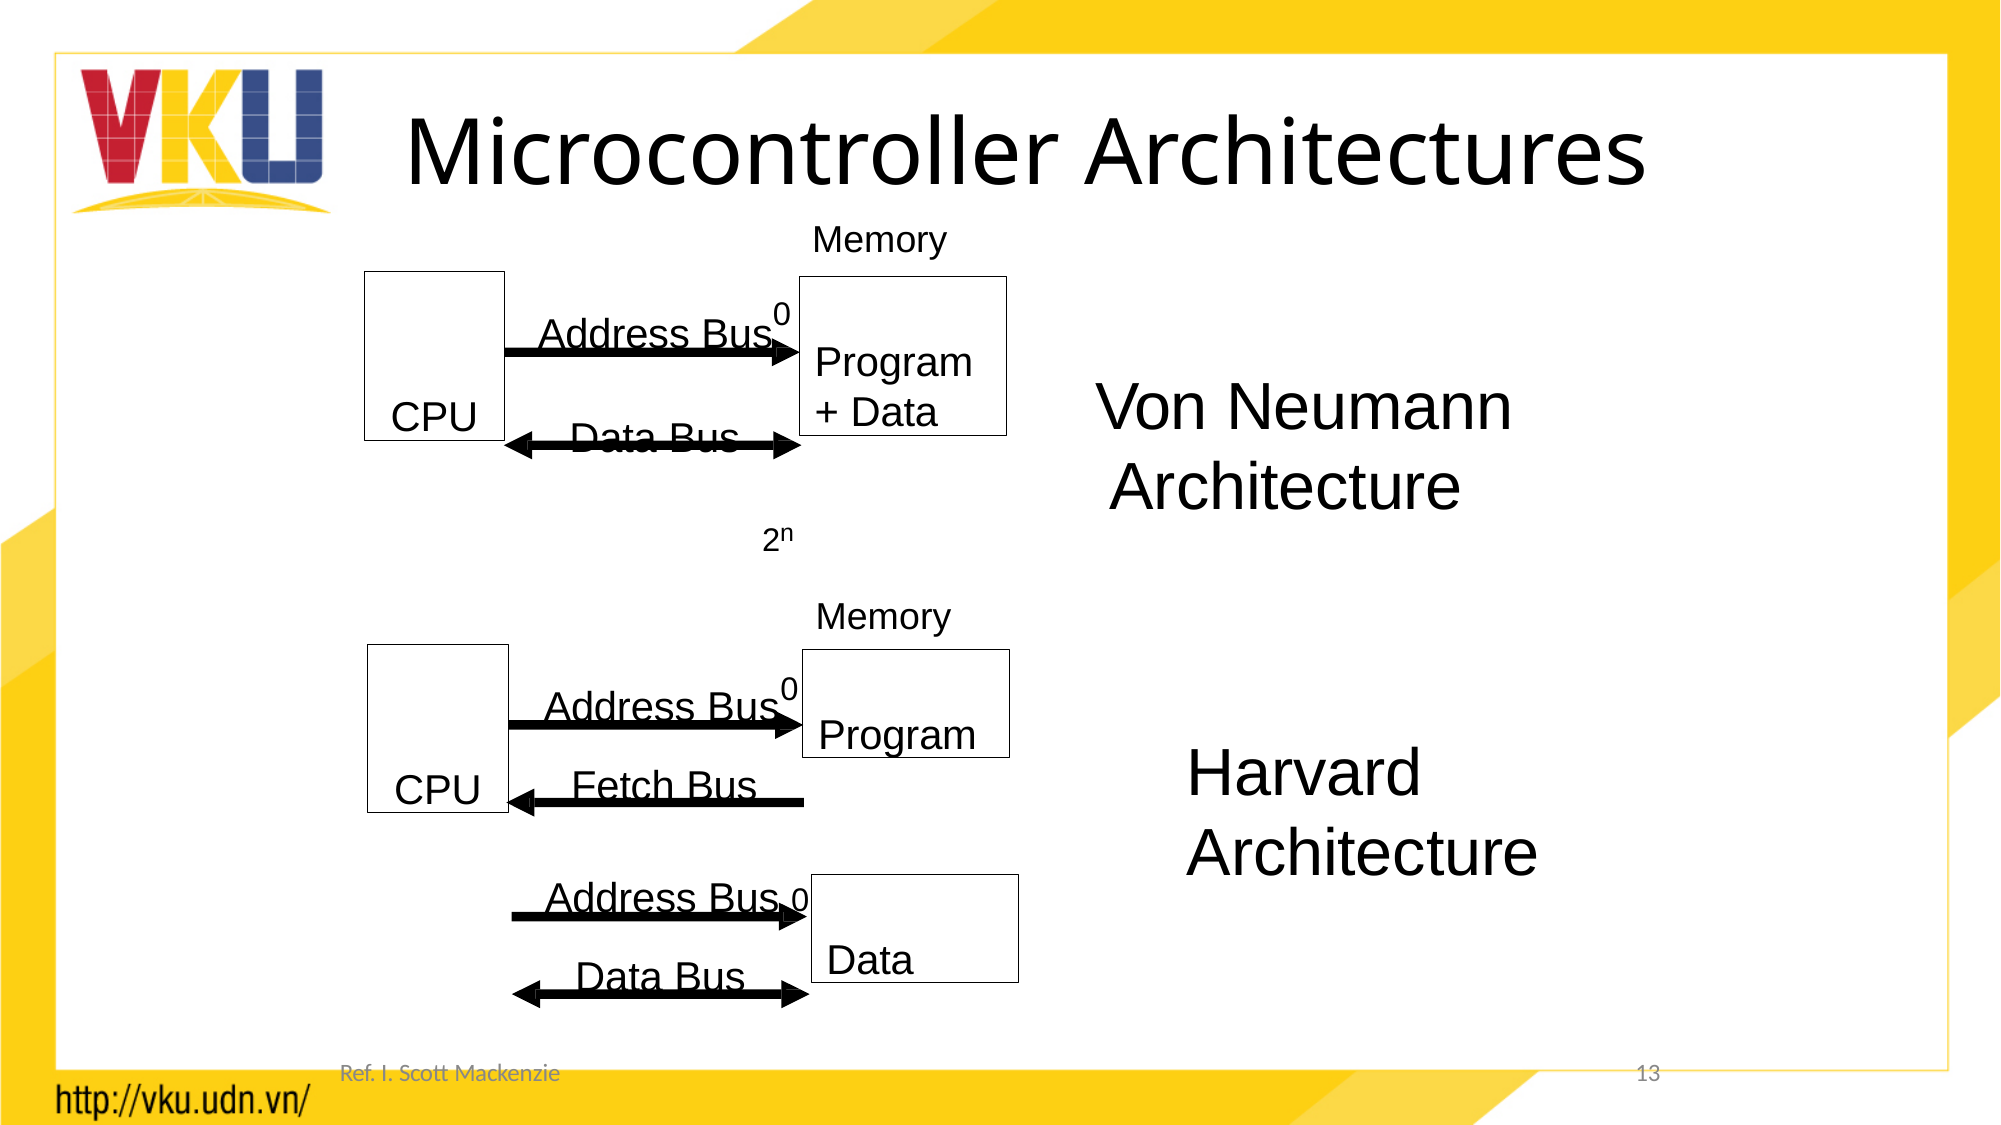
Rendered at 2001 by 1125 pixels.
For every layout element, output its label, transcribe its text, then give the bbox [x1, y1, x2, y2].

text_box Harvard Architecture [1182, 724, 1547, 889]
text_box 13 [1631, 1052, 1665, 1087]
text_box Address Bus 0 Data Bus [540, 826, 814, 1001]
text_box [511, 911, 540, 922]
text_box 2n [749, 480, 810, 558]
text_box [781, 1001, 796, 1009]
text_box [503, 434, 525, 456]
text_box CPU [364, 271, 505, 440]
text_box [506, 791, 535, 817]
text_box [508, 720, 528, 730]
text_box Address Bus0 Data Bus [525, 288, 808, 461]
text_box Ref. I. Scott Mackenzie [335, 1052, 571, 1087]
text_box CPU [367, 643, 509, 813]
title Microcontroller Architectures [399, 49, 1783, 242]
text_box Memory [811, 588, 956, 638]
text_box [511, 980, 541, 1009]
text_box Memory [807, 242, 952, 260]
text_box Data [814, 873, 1018, 983]
text_box Von Neumann Architecture [1091, 358, 1522, 523]
text_box Address Bus0 Fetch Bus [528, 634, 814, 809]
text_box Program [814, 648, 1010, 758]
text_box [504, 347, 525, 357]
text_box Program + Data [799, 276, 1007, 435]
picture [0, 0, 2001, 1125]
